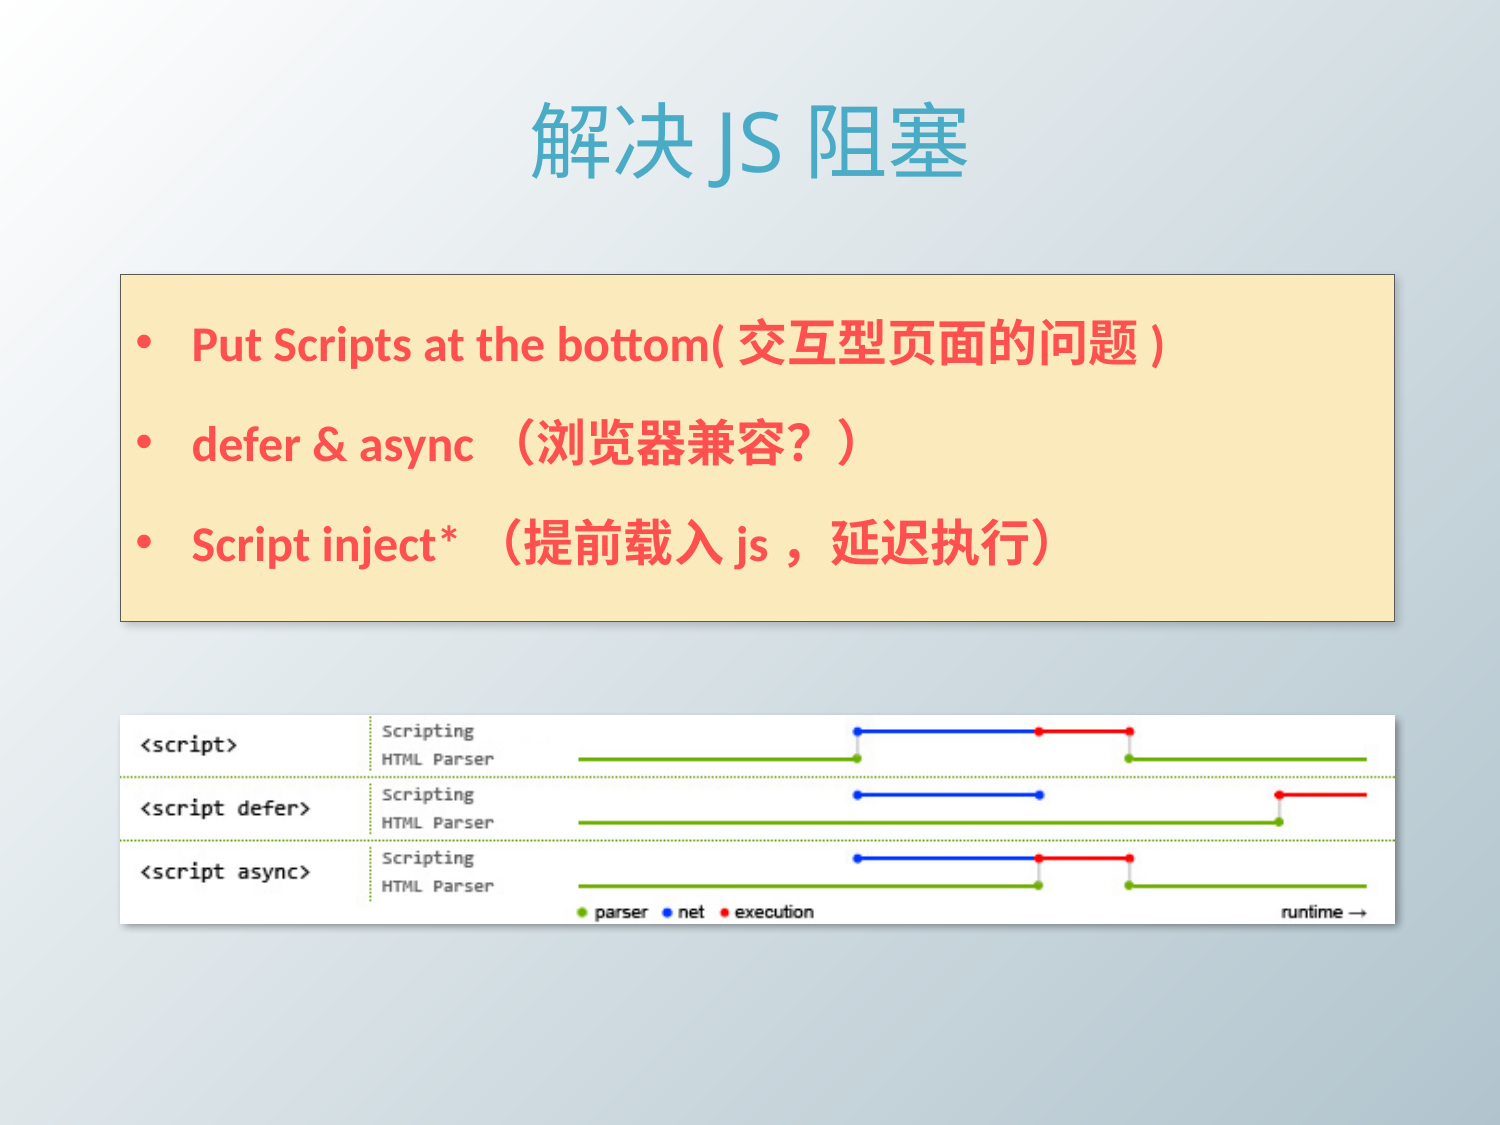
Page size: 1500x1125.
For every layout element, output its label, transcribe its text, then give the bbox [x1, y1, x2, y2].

list Put Scripts at the bottom(交互型页面的问题) defer & async（浏览器兼容？） Script inject*（提前载入js，延迟执行） [120, 274, 1395, 622]
title 解决JS阻塞 [75, 45, 1425, 233]
picture [120, 715, 1396, 924]
